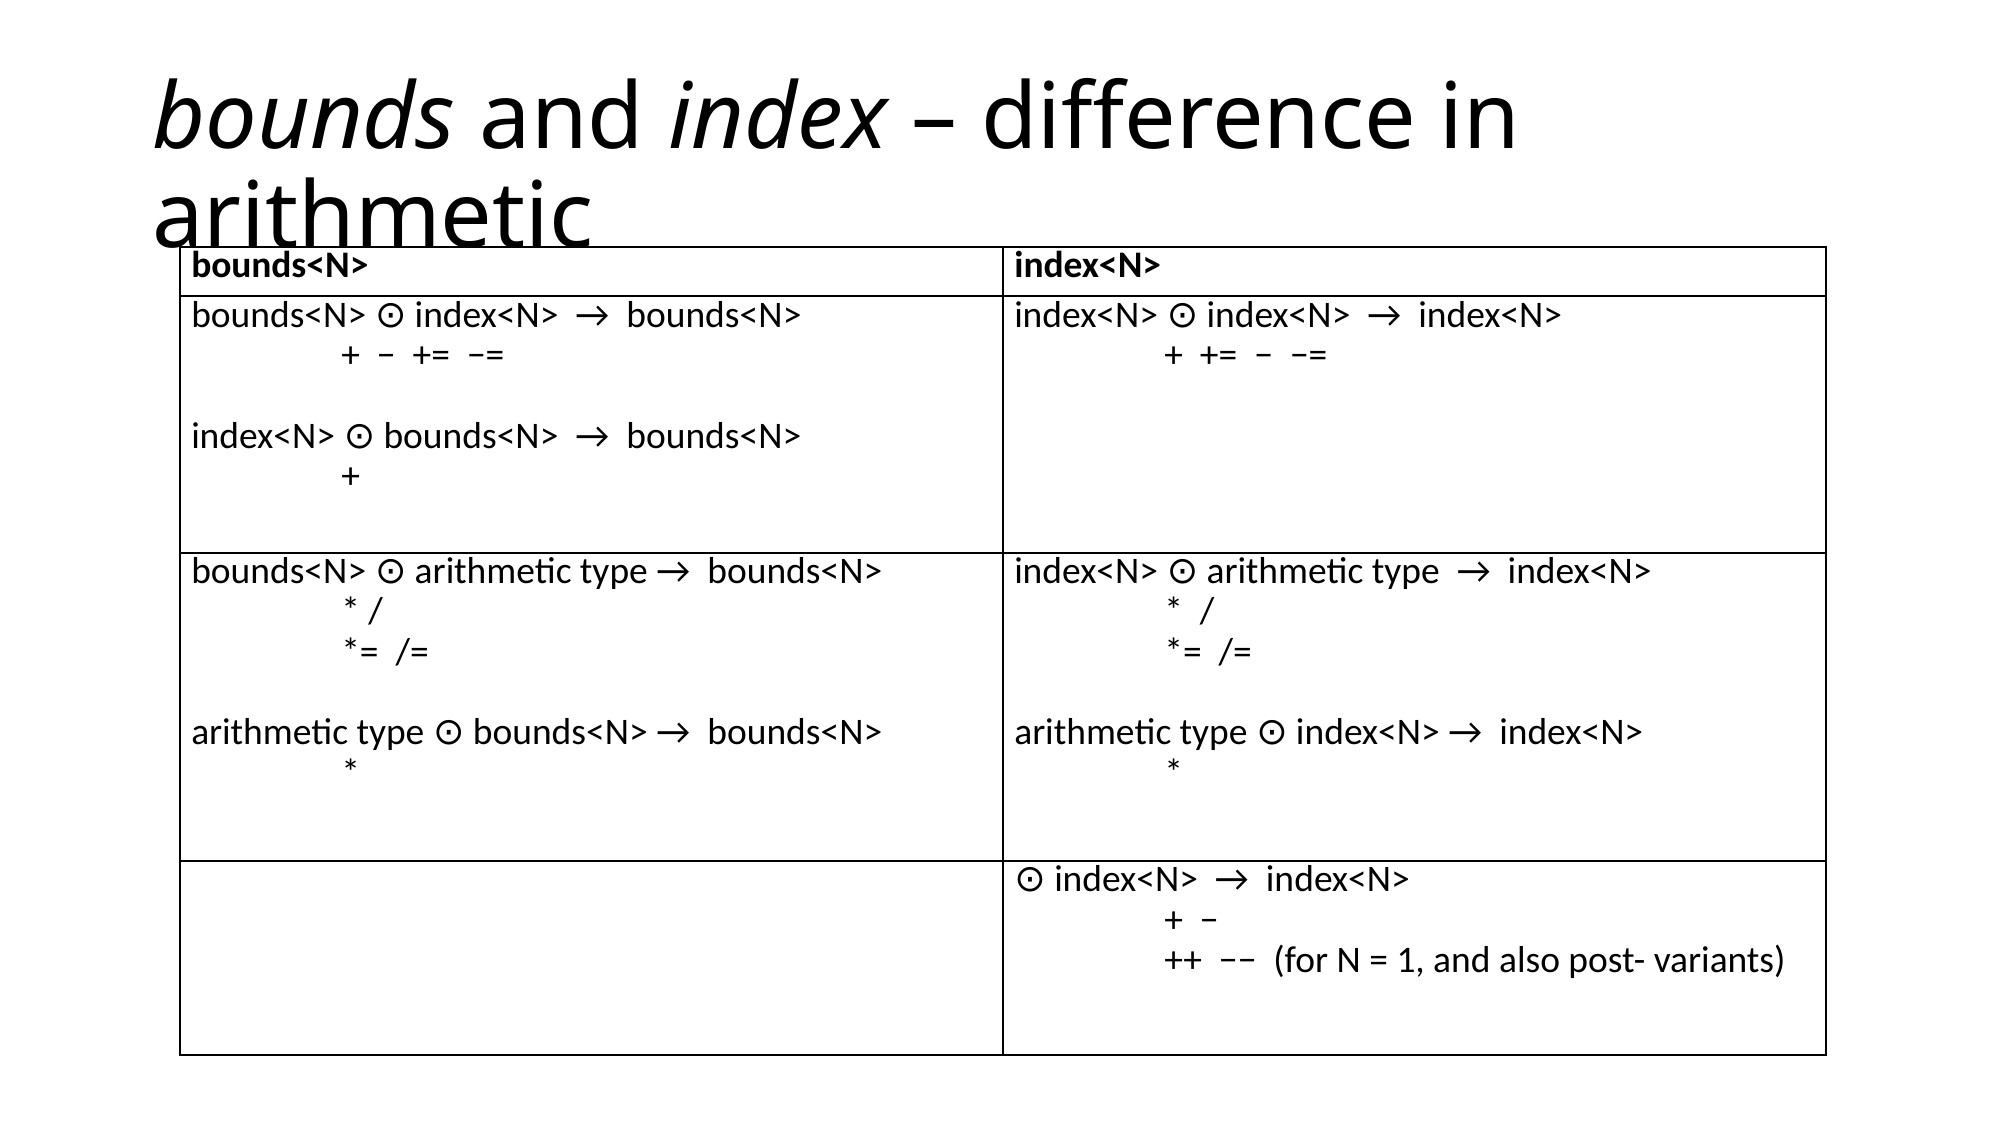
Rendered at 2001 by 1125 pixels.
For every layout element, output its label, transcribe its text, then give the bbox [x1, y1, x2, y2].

table_header bounds<N> [181, 248, 1002, 295]
table_cell ⊙ index<N> → index<N> + − ++ −− (for N = 1, and also post- variants) [1004, 862, 1825, 1054]
table_header index<N> [1004, 248, 1825, 295]
table_cell index<N> ⊙ arithmetic type → index<N> * / *= /= arithmetic type ⊙ index<N> → index<N> * [1004, 554, 1825, 860]
table_cell index<N> ⊙ index<N> → index<N> + += − −= [1004, 297, 1825, 552]
title bounds and index – difference in arithmetic [137, 59, 1863, 278]
table_cell bounds<N> ⊙ arithmetic type → bounds<N> * / *= /= arithmetic type ⊙ bounds<N> → bounds<N> * [181, 554, 1002, 860]
table_cell [181, 862, 1002, 1054]
table_cell bounds<N> ⊙ index<N> → bounds<N> + − += −= index<N> ⊙ bounds<N> → bounds<N> + [181, 297, 1002, 552]
